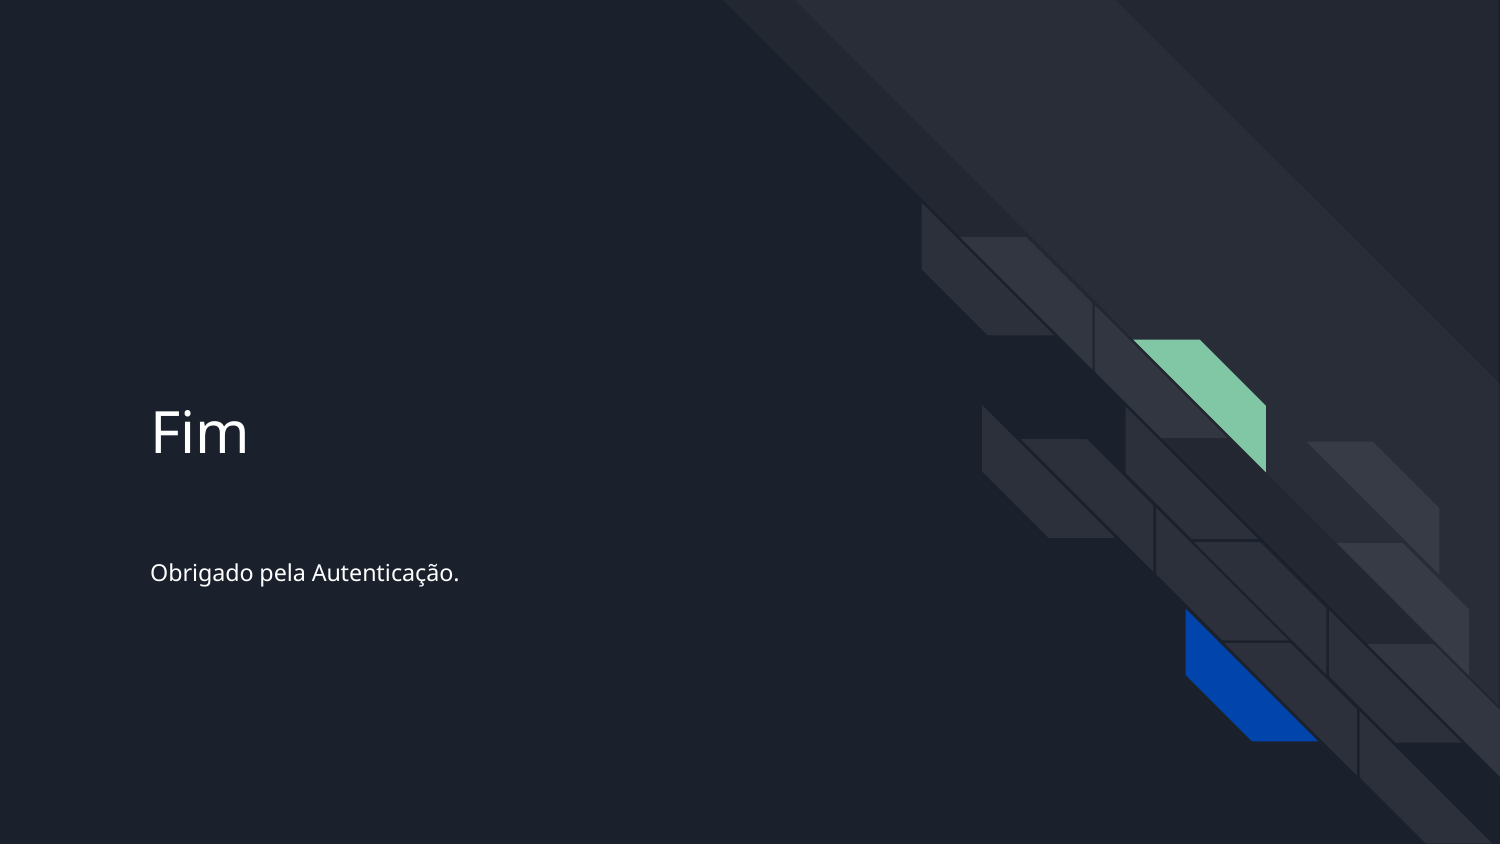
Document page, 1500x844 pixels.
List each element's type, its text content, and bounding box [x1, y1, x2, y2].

title Fim [135, 336, 888, 525]
title Obrigado pela Autenticação. [135, 525, 888, 620]
